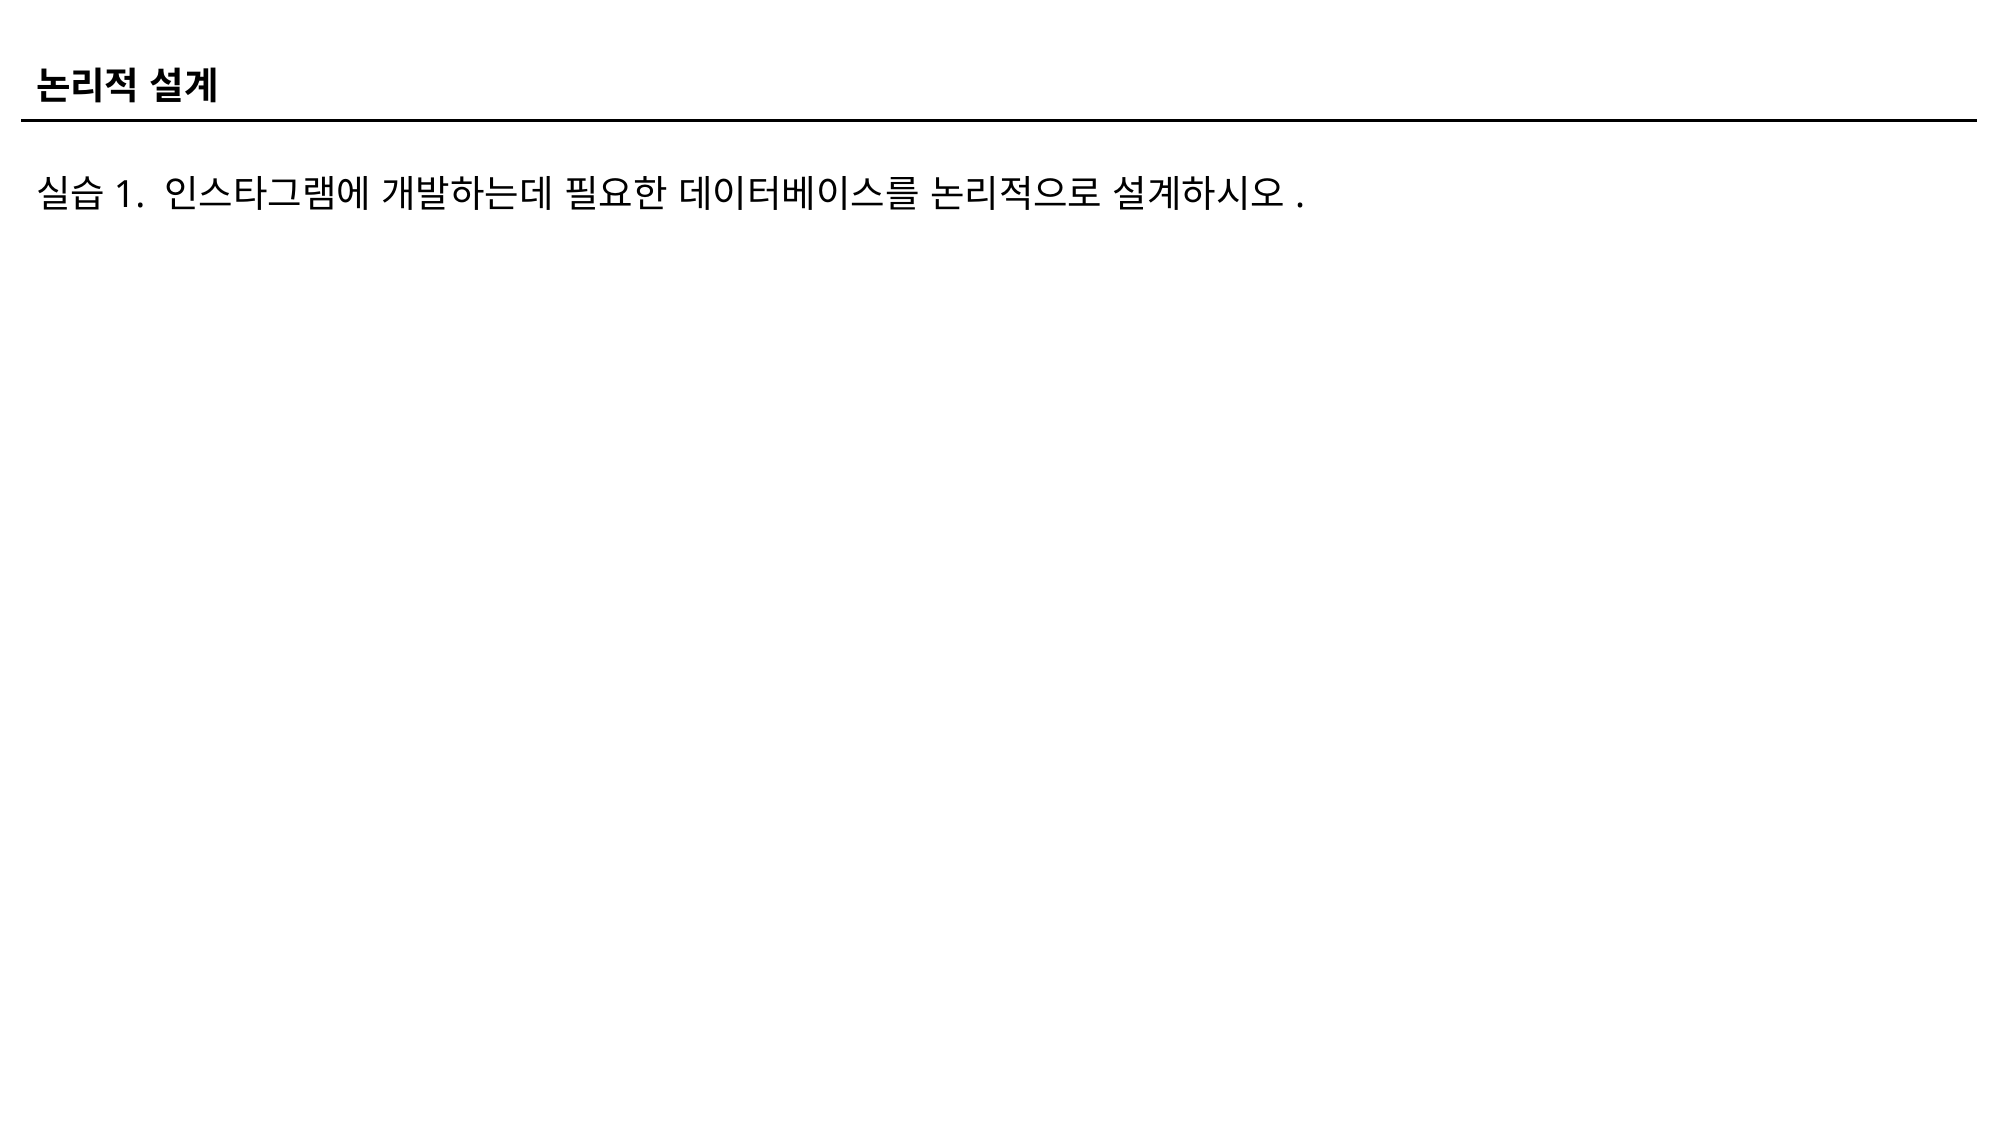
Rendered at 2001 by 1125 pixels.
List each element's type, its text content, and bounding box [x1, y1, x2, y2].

text_box 논리적 설계 [21, 54, 1978, 115]
text_box 실습1. 인스타그램에 개발하는데 필요한 데이터베이스를 논리적으로 설계하시오. [21, 162, 1978, 223]
